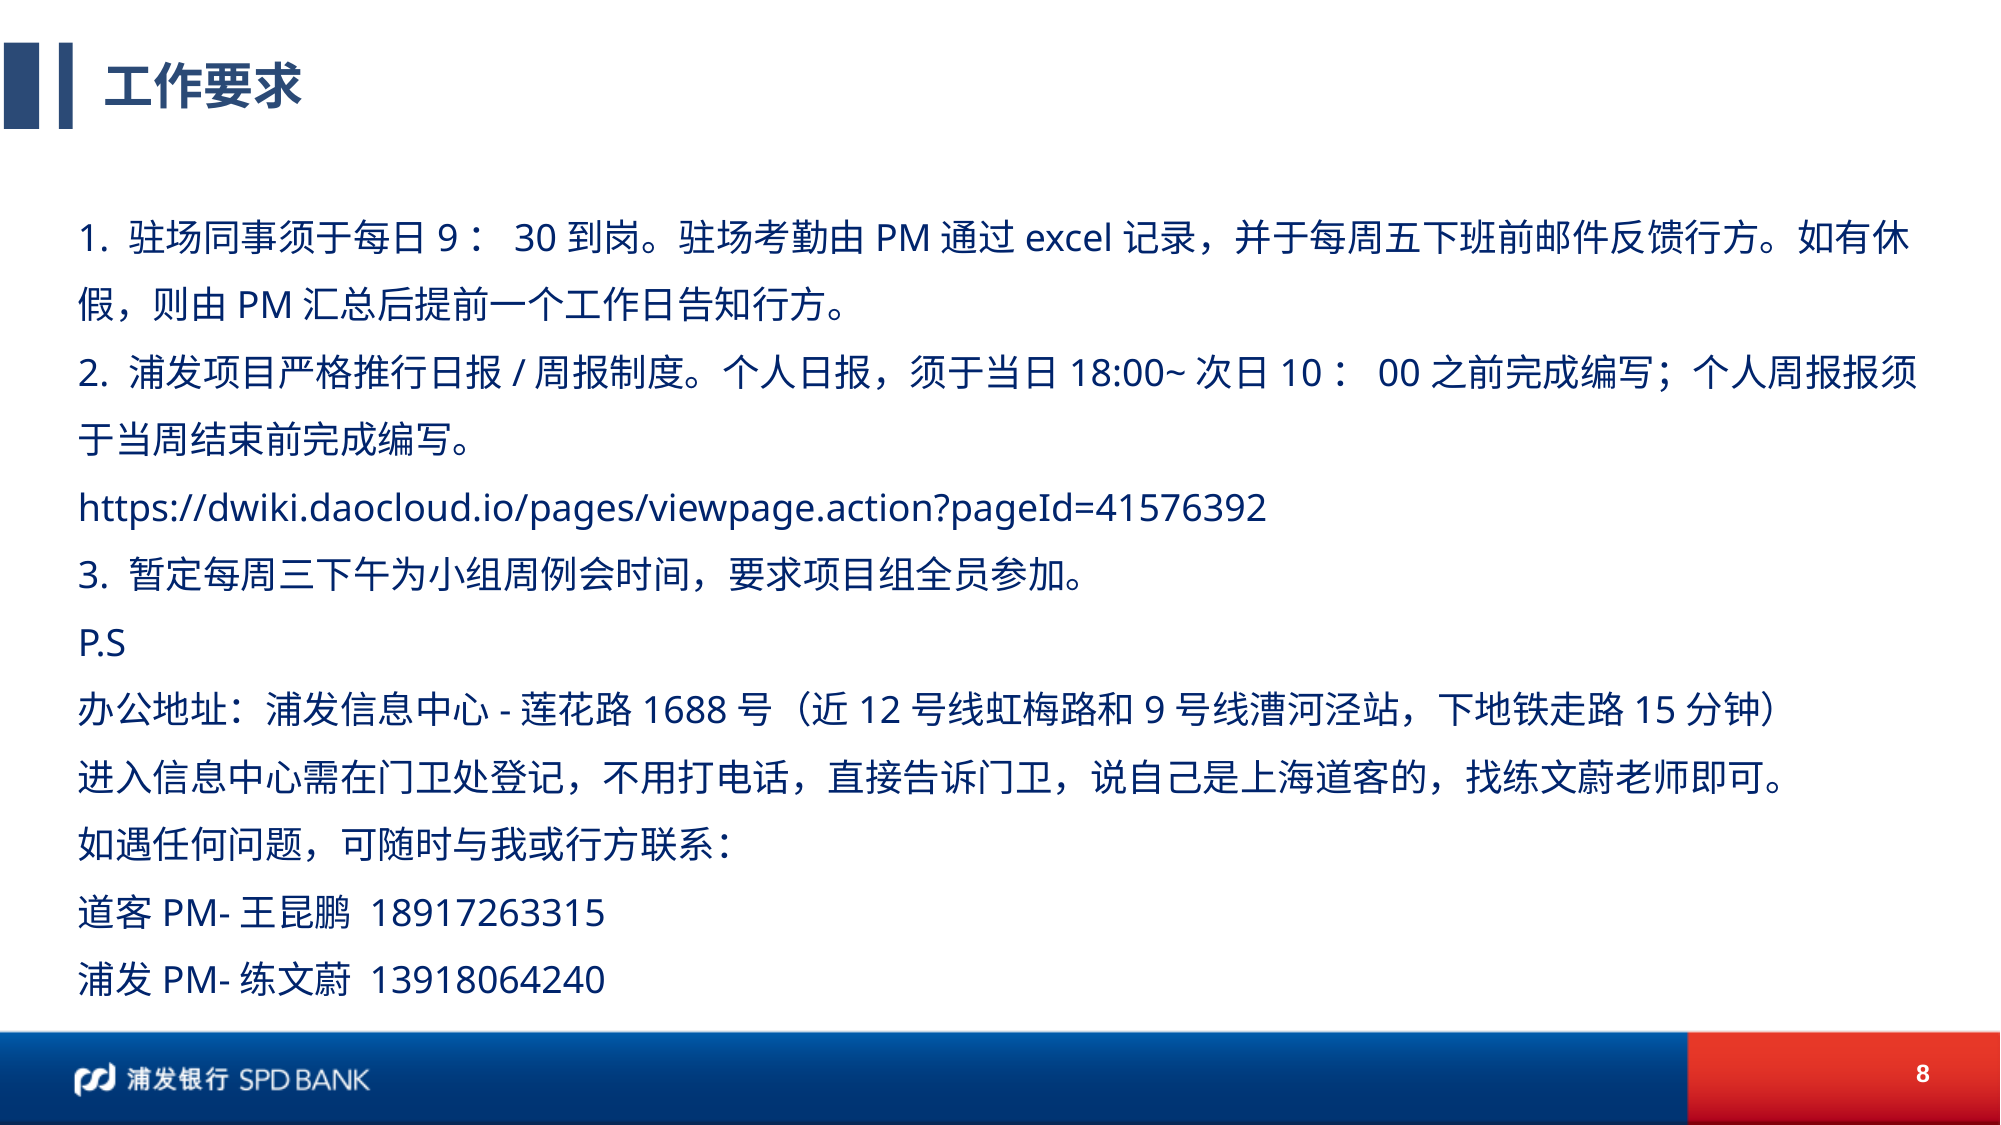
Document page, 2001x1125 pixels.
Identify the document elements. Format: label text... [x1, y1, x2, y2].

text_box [3, 42, 73, 130]
title 工作要求 [88, 46, 1979, 171]
text_box 1. 驻场同事须于每日9：30到岗。驻场考勤由PM通过excel记录，并于每周五下班前邮件反馈行方。如有休假，则由PM汇总后提前一个工作日告知行方。 2. 浦发项目严格推行日报/周报制度。个人日报，须于当日18:00~次日10：00之前完成编写；个人周报报须于当周结束前完成编写。 https://dwiki.daocloud.io/pages/viewpage.action?pageId=41576392 3. 暂定每周三下午为小组周例会时间，要求项目组全员参加。 P.S 办公地址：浦发信息中心-莲花路1688号（近12号线虹梅路和9号线漕河泾站，下地铁走路15分钟） 进入信息中心需在门卫处登记，不用打电话，直接告诉门卫，说自己是上海道客的，找练文蔚老师即可。 如遇任何问题，可随时与我或行方联系： 道客PM-王昆鹏 18917263315 浦发PM-练文蔚 13918064240 [63, 183, 1937, 1125]
picture [0, 0, 2000, 1125]
slide_number 8 [1937, 1042, 1946, 1103]
